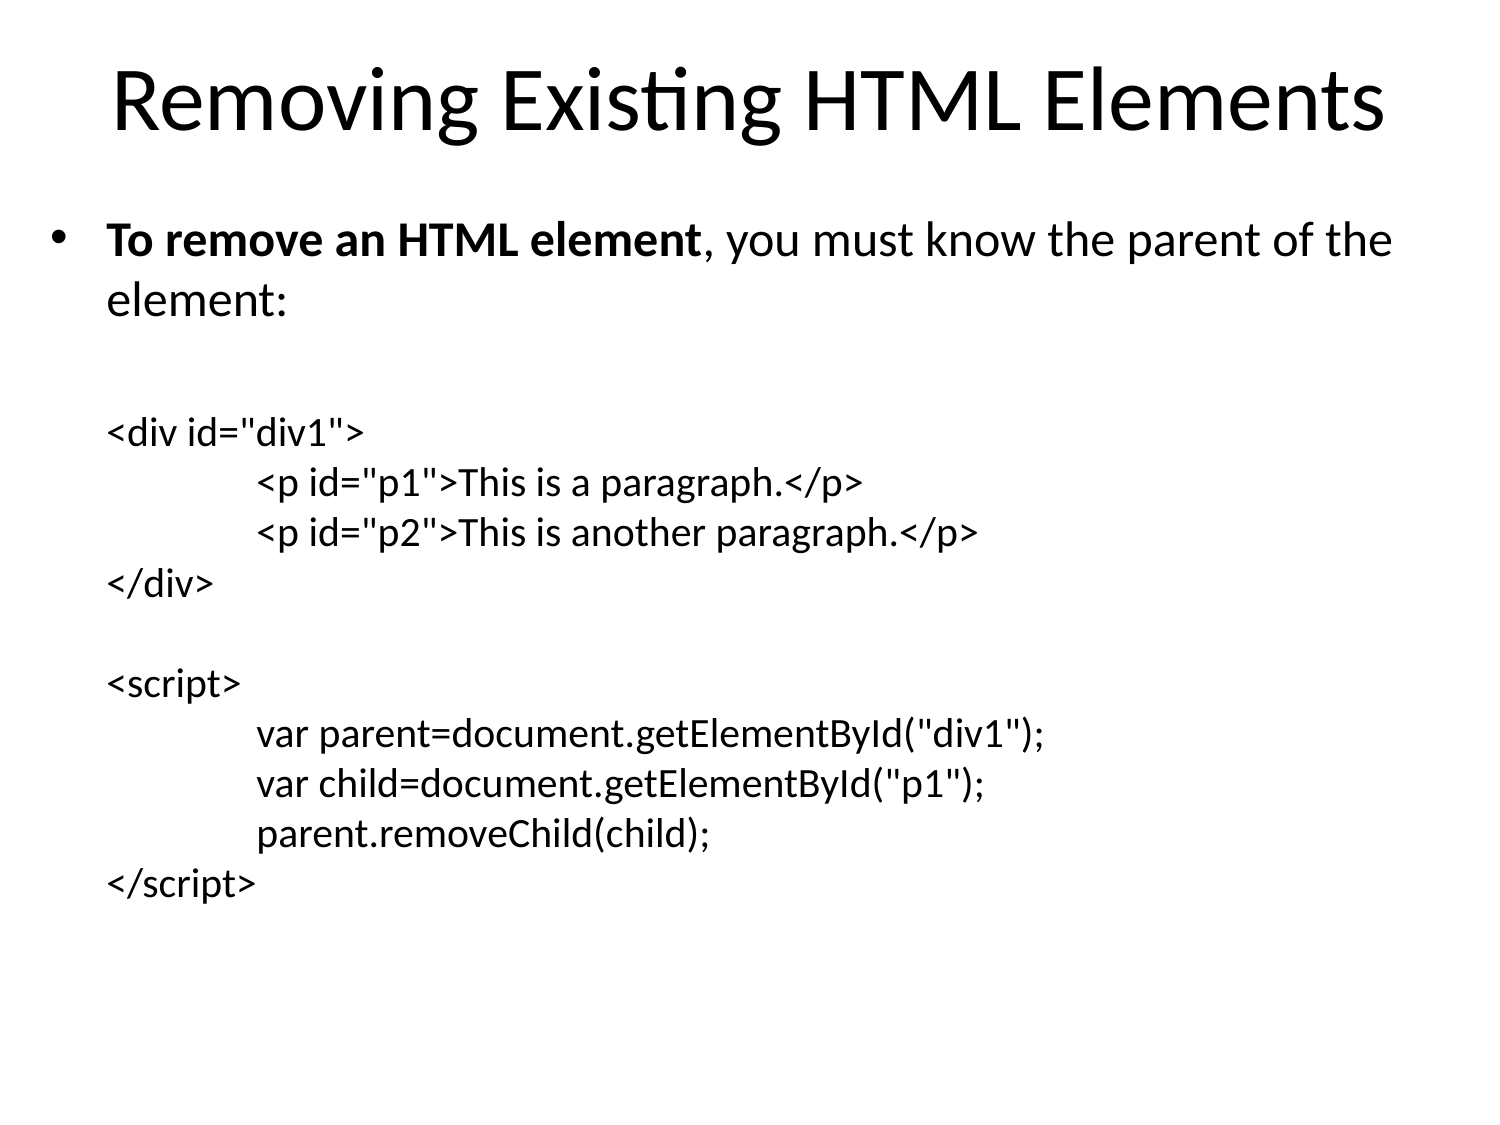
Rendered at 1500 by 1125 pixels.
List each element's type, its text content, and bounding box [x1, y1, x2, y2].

list To remove an HTML element, you must know the parent of the element: <div id="div1"> <p id="p1">This is a paragraph.</p> <p id="p2">This is another paragraph.</p> </div> <script> var parent=document.getElementById("div1"); var child=document.getElementById("p1"); parent.removeChild(child); </script> [35, 199, 1477, 1090]
title Removing Existing HTML Elements [75, 0, 1425, 188]
